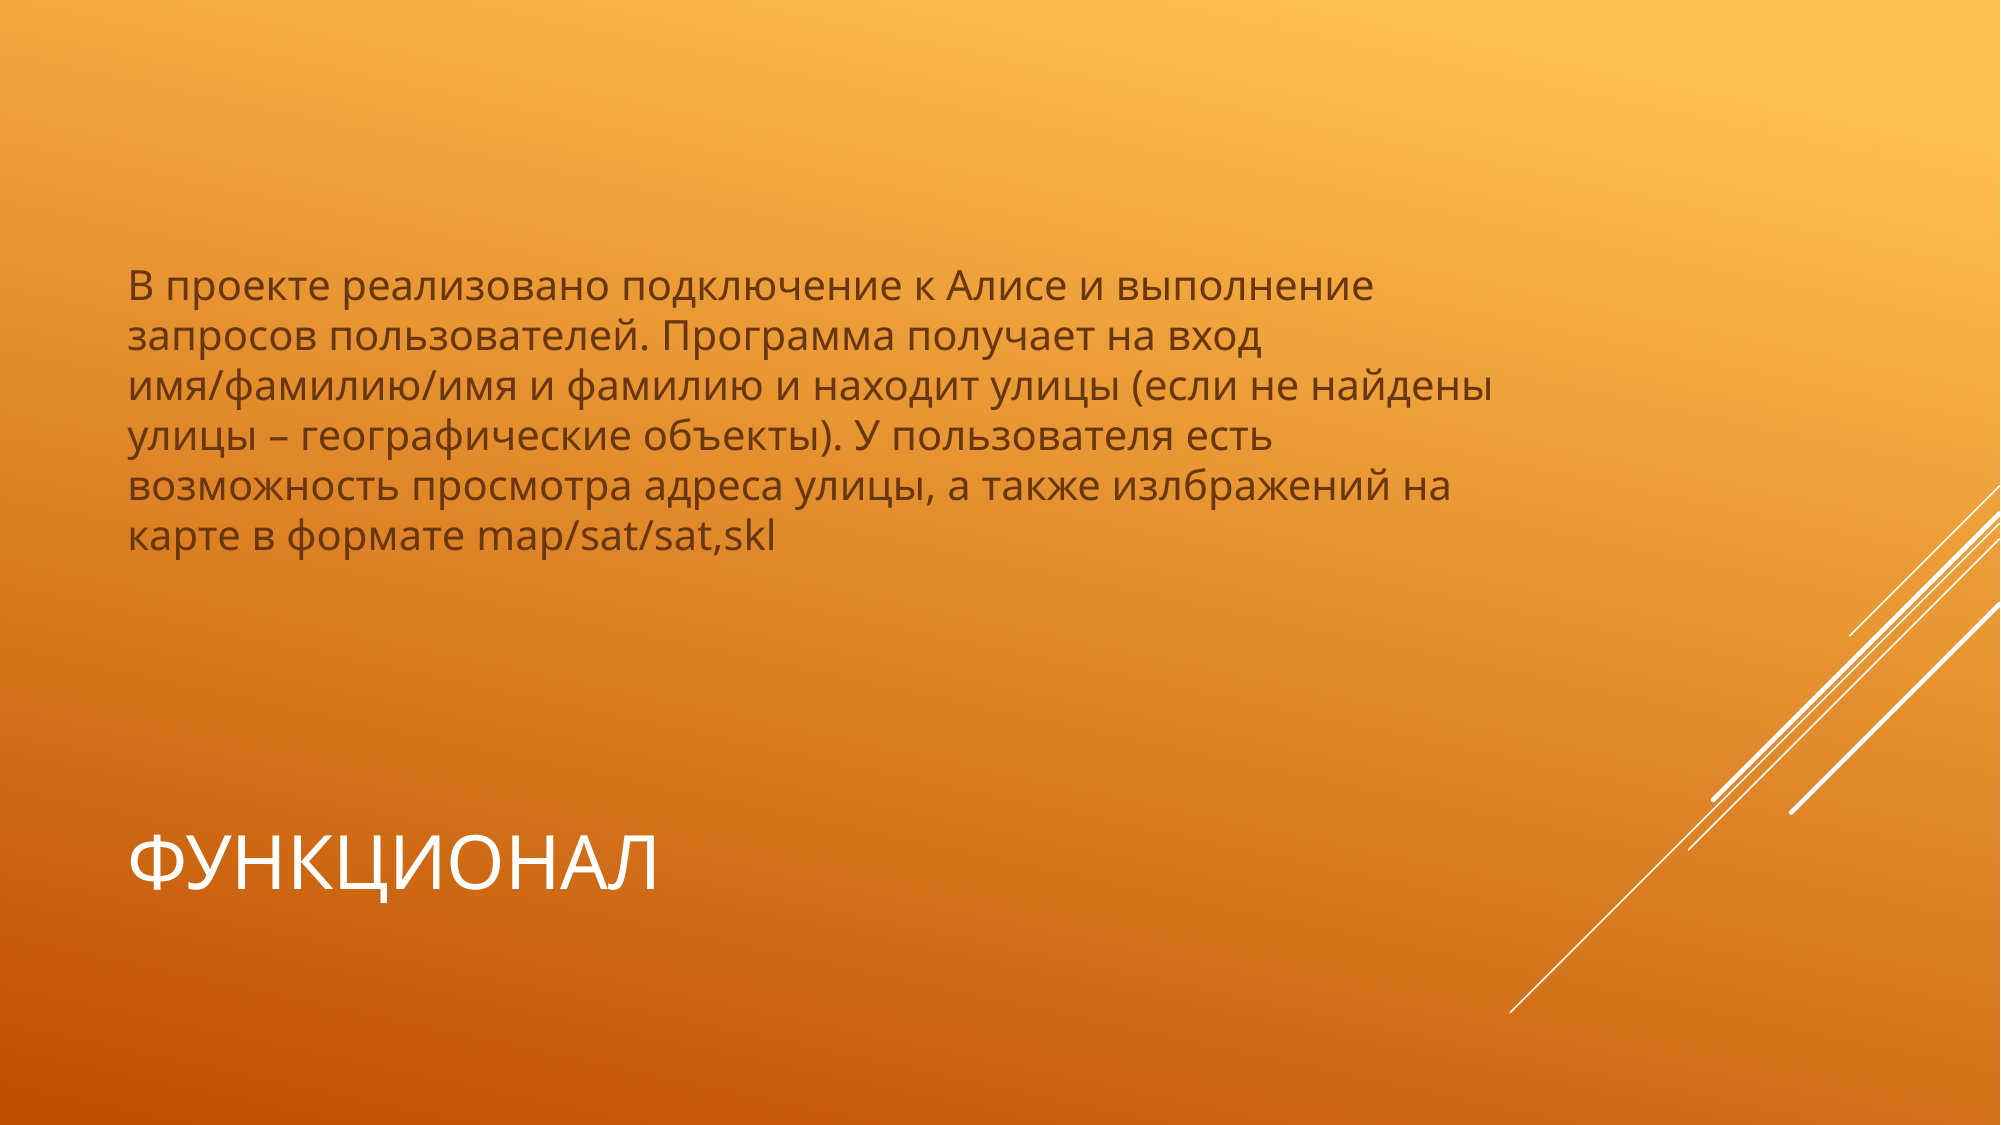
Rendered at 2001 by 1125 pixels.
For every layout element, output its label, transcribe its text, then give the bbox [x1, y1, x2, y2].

title Функционал [112, 736, 1513, 984]
list В проекте реализовано подключение к Алисе и выполнение запросов пользователей. Программа получает на вход имя/фамилию/имя и фамилию и находит улицы (если не найдены улицы – географические объекты). У пользователя есть возможность просмотра адреса улицы, а также излбражений на карте в формате map/sat/sat,skl [112, 112, 1513, 706]
